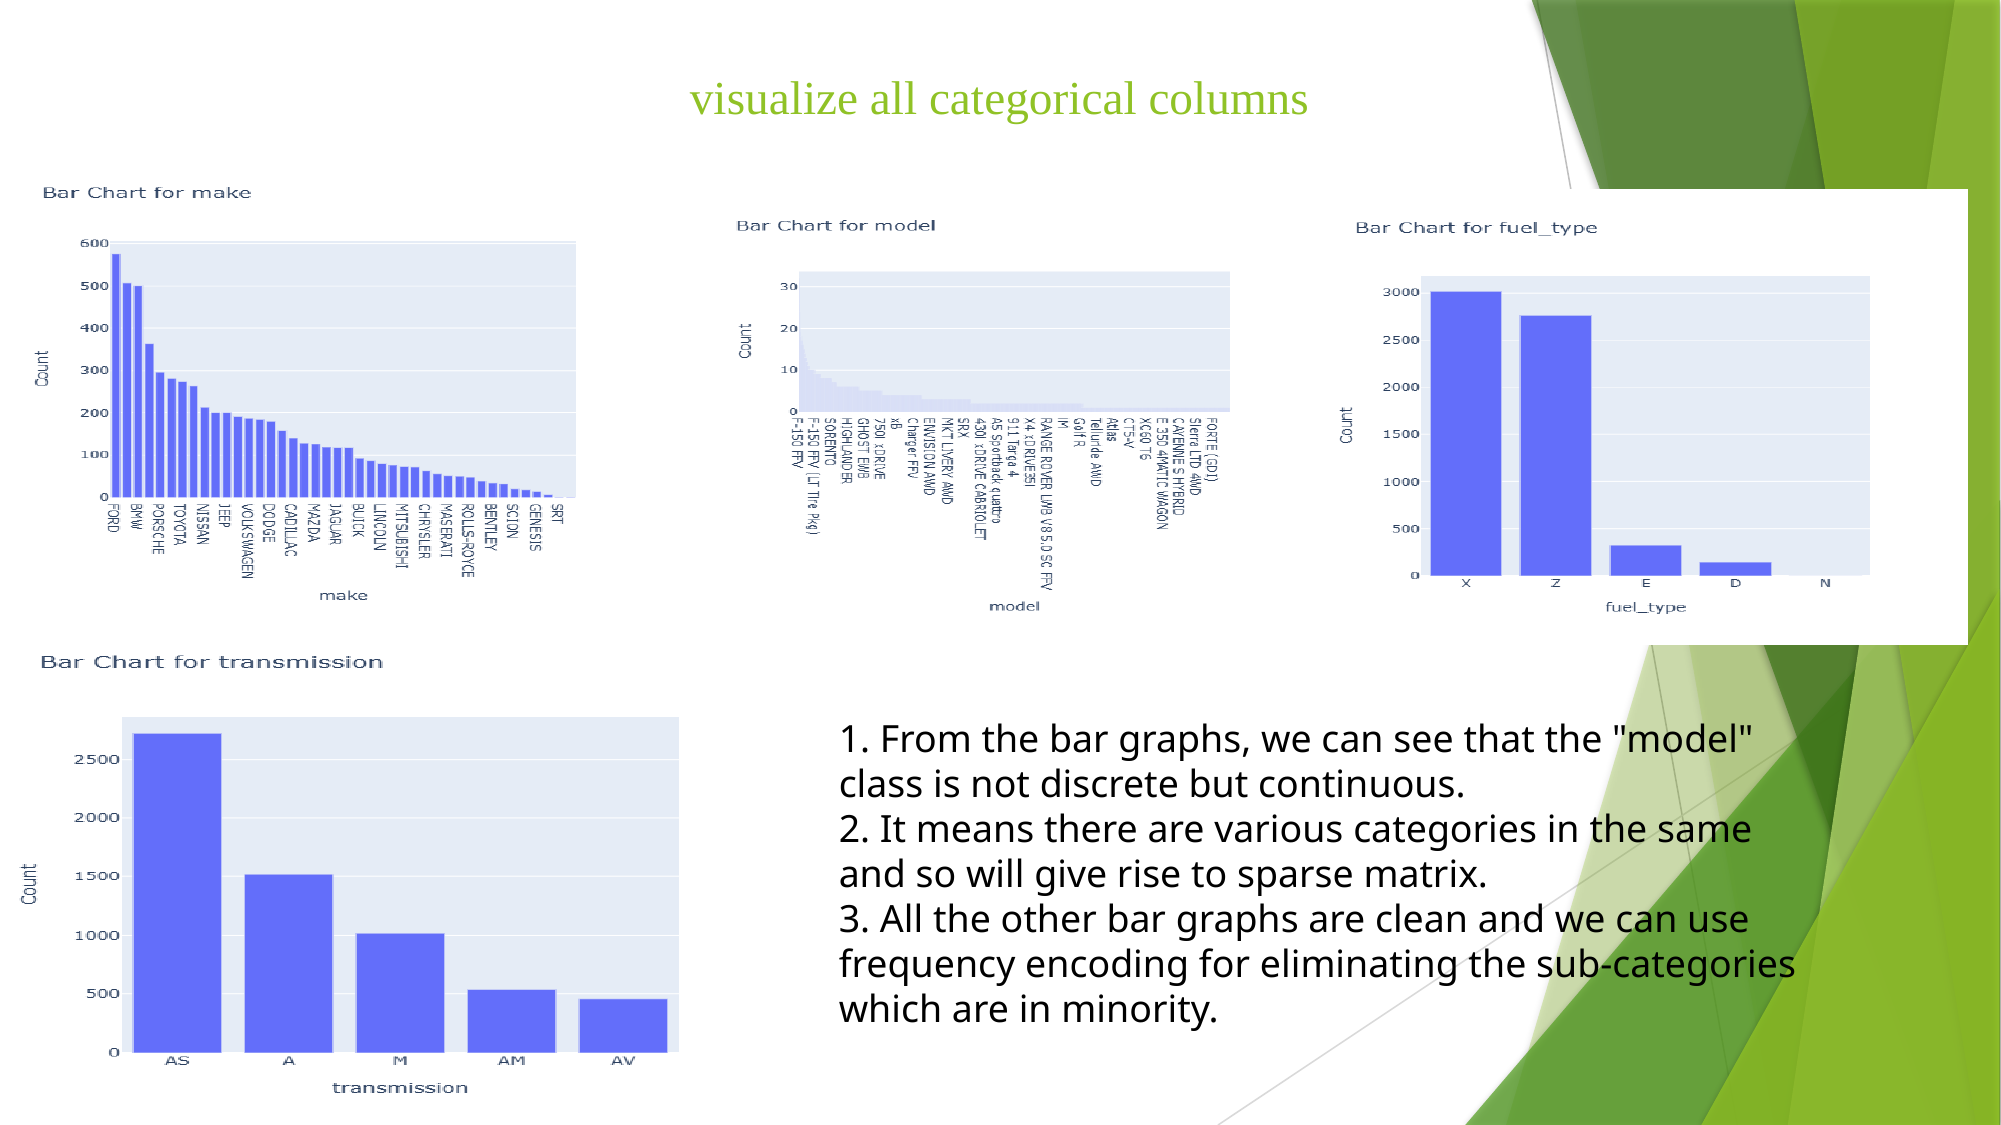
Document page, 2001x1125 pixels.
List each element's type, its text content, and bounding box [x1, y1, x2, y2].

title visualize all categorical columns [137, 59, 1863, 190]
text_box 1. From the bar graphs, we can see that the "model" class is not discrete but continuous. 2. It means there are various categories in the same and so will give rise to sparse matrix. 3. All the other bar graphs are clean and we can use frequency encoding for eliminating the sub-categories which are in minority. [823, 708, 1824, 1038]
picture [8, 154, 677, 611]
picture [0, 188, 1968, 1125]
